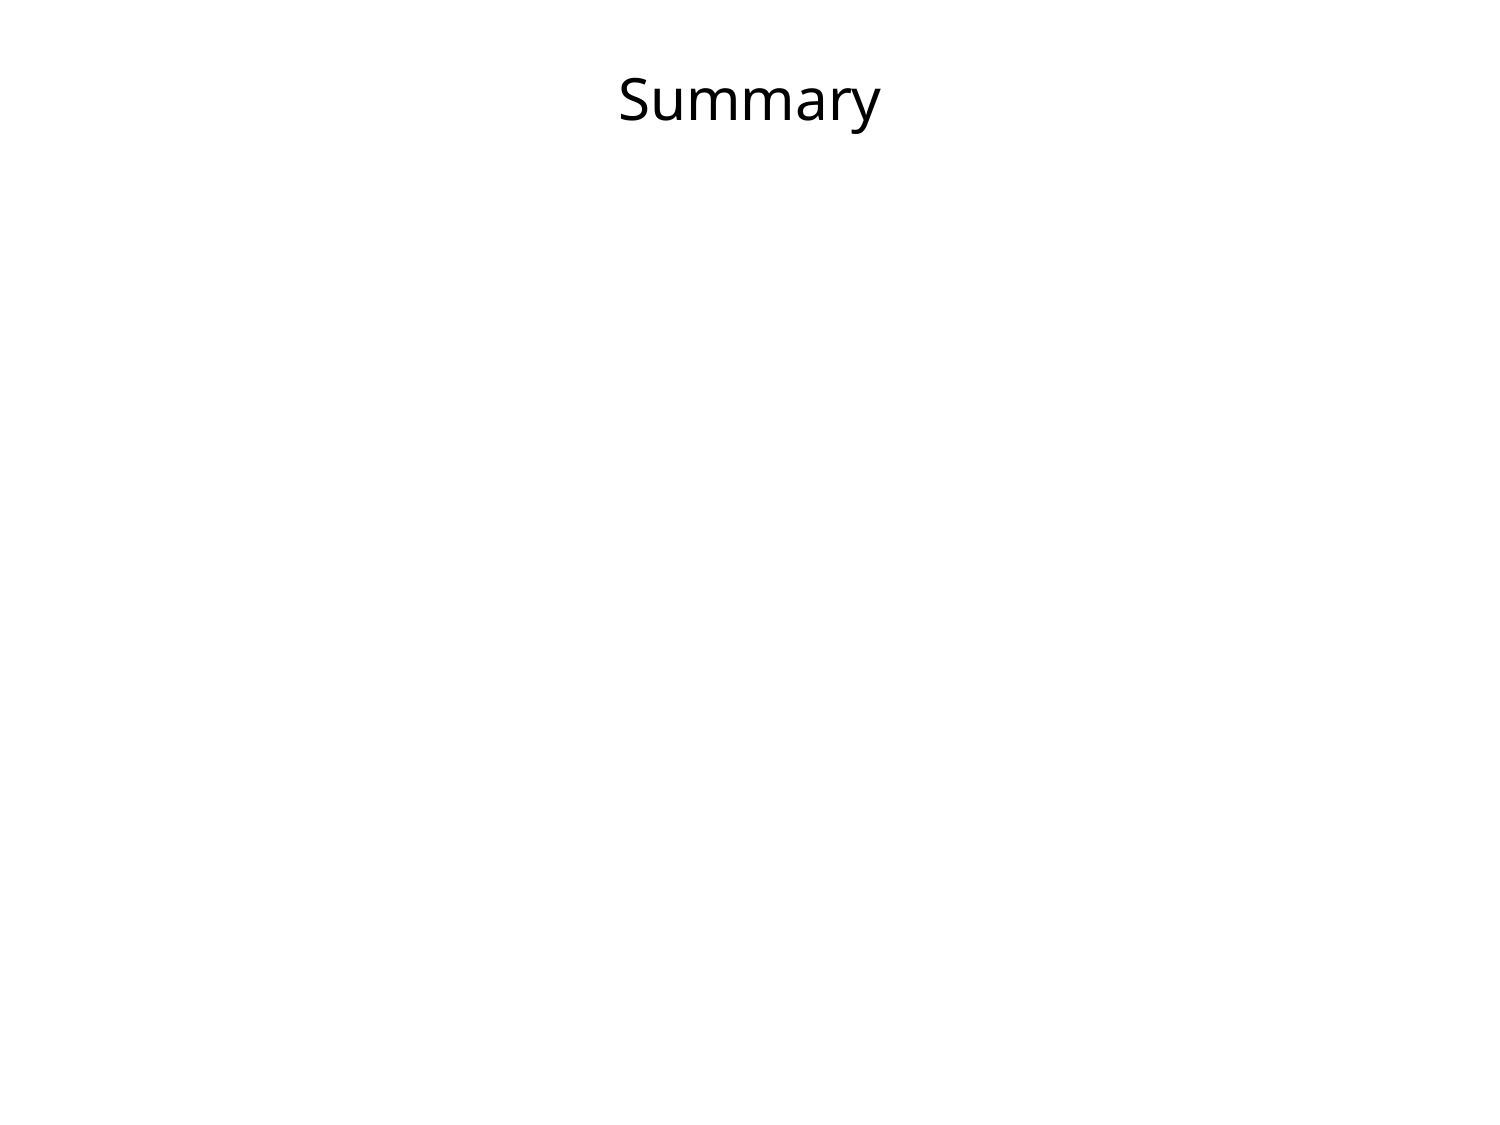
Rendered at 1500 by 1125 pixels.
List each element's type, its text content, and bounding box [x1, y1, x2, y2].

title Summary [75, 45, 1425, 150]
